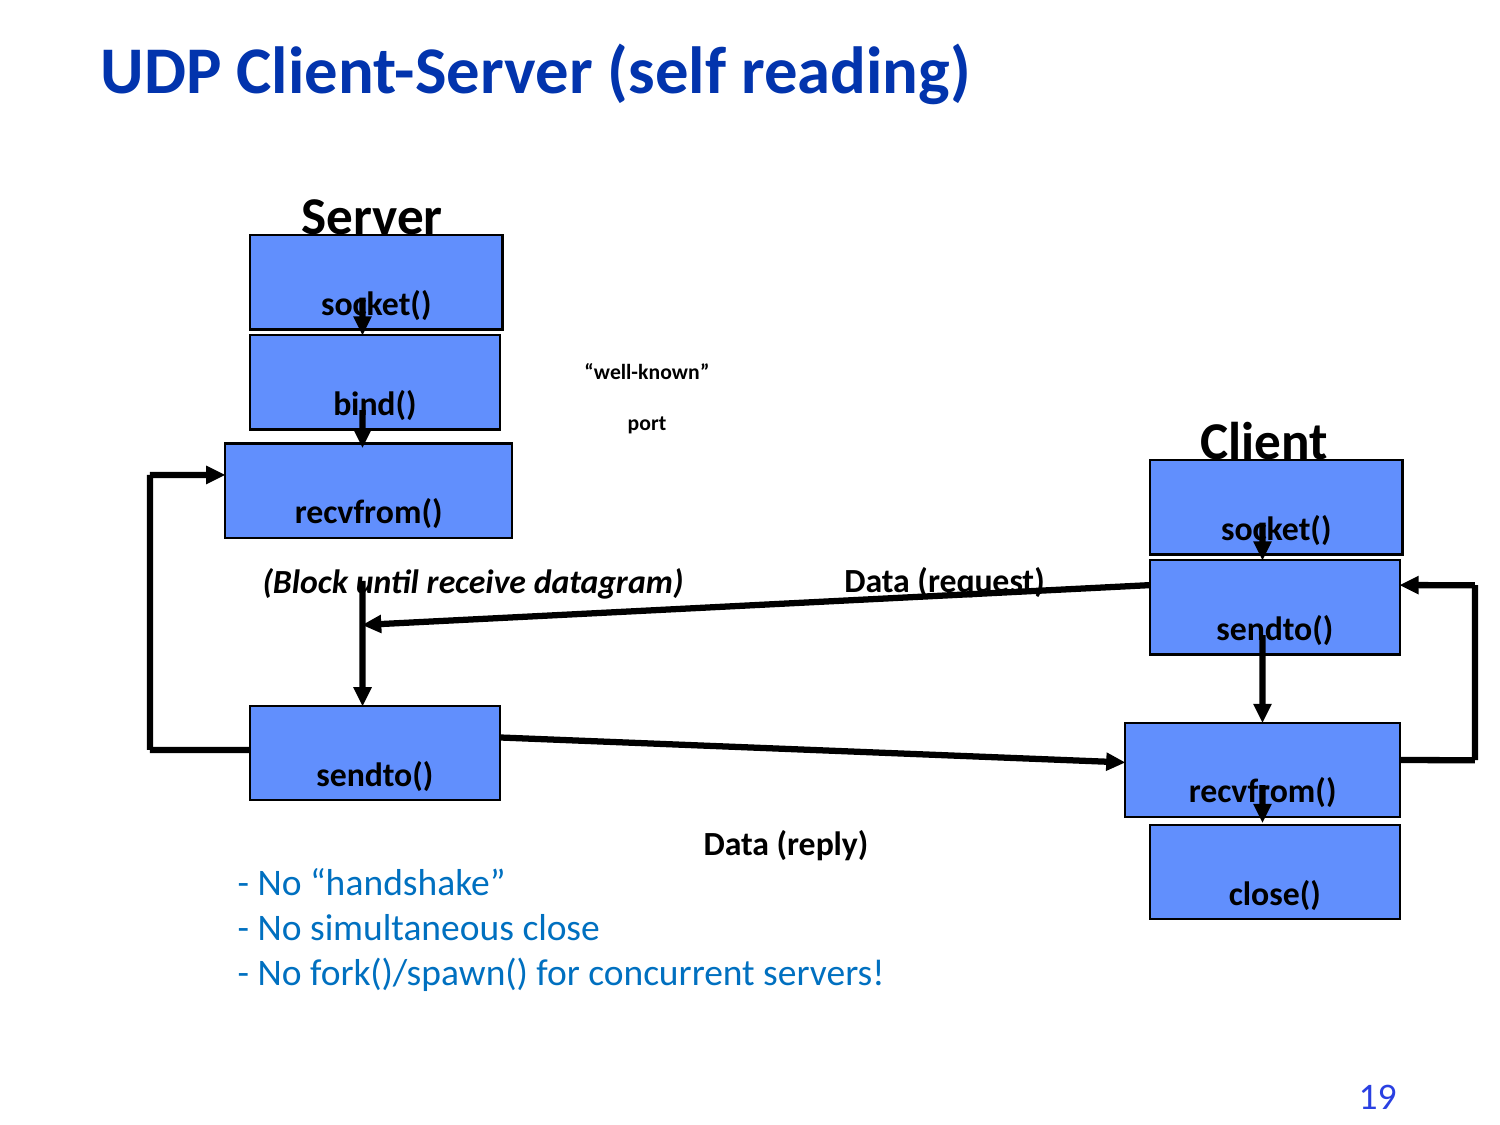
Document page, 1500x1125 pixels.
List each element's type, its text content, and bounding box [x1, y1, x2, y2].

text_box “well-known” port [569, 324, 725, 442]
text_box recvfrom() [1125, 722, 1400, 818]
text_box close() [1149, 825, 1400, 920]
text_box sendto() [249, 706, 500, 801]
text_box [362, 601, 829, 631]
text_box [356, 297, 369, 336]
text_box Data (reply) [688, 775, 884, 850]
text_box [356, 626, 369, 706]
text_box socket() [249, 235, 503, 330]
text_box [1399, 584, 1476, 761]
text_box [149, 468, 226, 482]
text_box [499, 737, 1126, 769]
text_box bind() [249, 335, 500, 430]
text_box Server [286, 112, 459, 253]
text_box Data (request) [829, 512, 1060, 607]
text_box [1256, 785, 1269, 823]
text_box [1256, 635, 1269, 723]
title UDP Client-Server (self reading) [85, 28, 1261, 117]
text_box socket() [1149, 460, 1403, 555]
text_box - No “handshake” - No simultaneous close - No fork()/spawn() for concurrent servers! [222, 850, 901, 1001]
text_box sendto() [1149, 560, 1400, 655]
text_box Client [1185, 337, 1343, 478]
text_box recvfrom() [224, 443, 513, 538]
text_box (Block until receive datagram) [247, 512, 699, 608]
text_box [356, 410, 369, 448]
text_box [1256, 522, 1269, 561]
